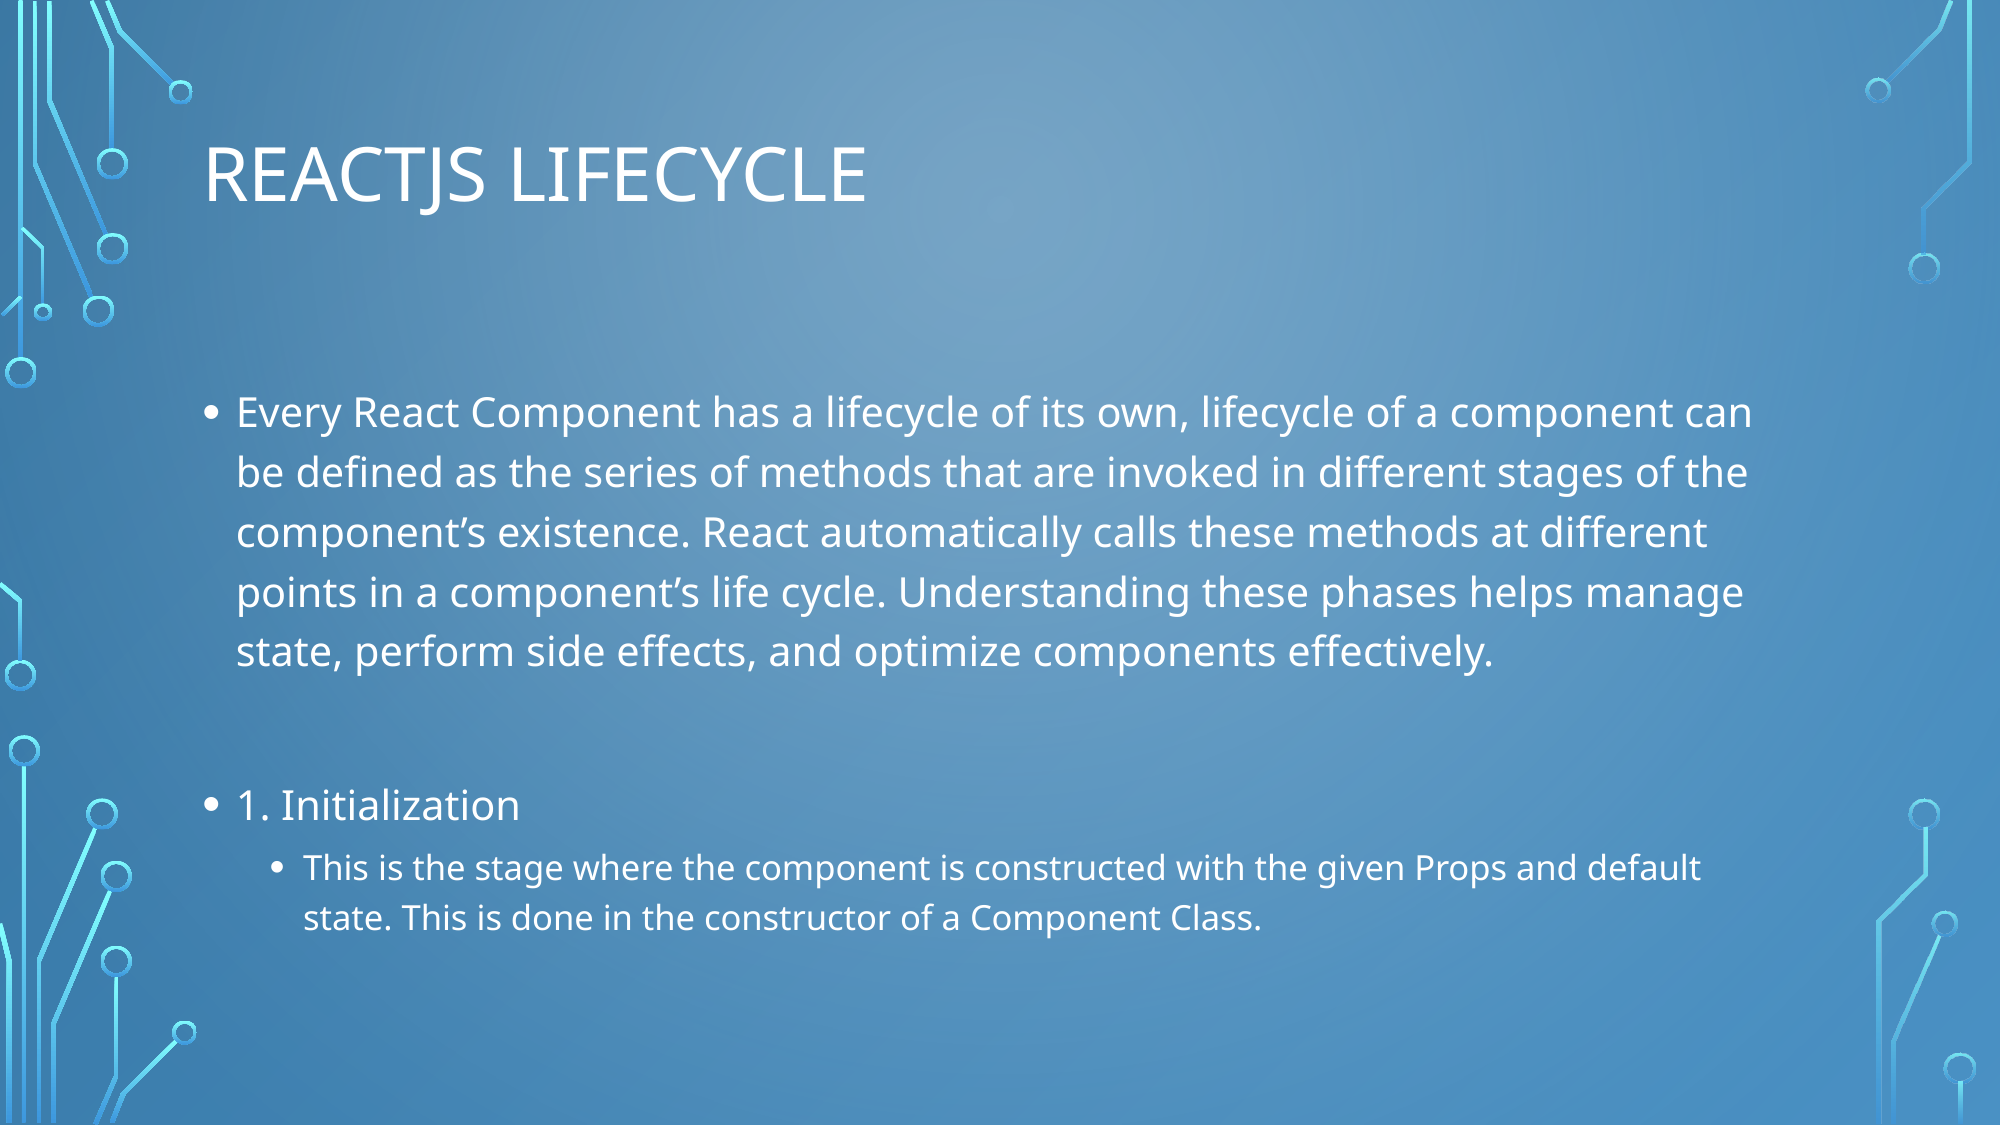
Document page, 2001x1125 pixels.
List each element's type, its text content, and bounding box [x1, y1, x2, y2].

title ReactJS Lifecycle [187, 101, 1813, 344]
list Every React Component has a lifecycle of its own, lifecycle of a component can be defined as the series of methods that are invoked in different stages of the component’s existence. React automatically calls these methods at different points in a component’s life cycle. Understanding these phases helps manage state, perform side effects, and optimize components effectively. 1. Initialization This is the stage where the component is constructed with the given Props and default state. This is done in the constructor of a Component Class. [187, 369, 1813, 950]
